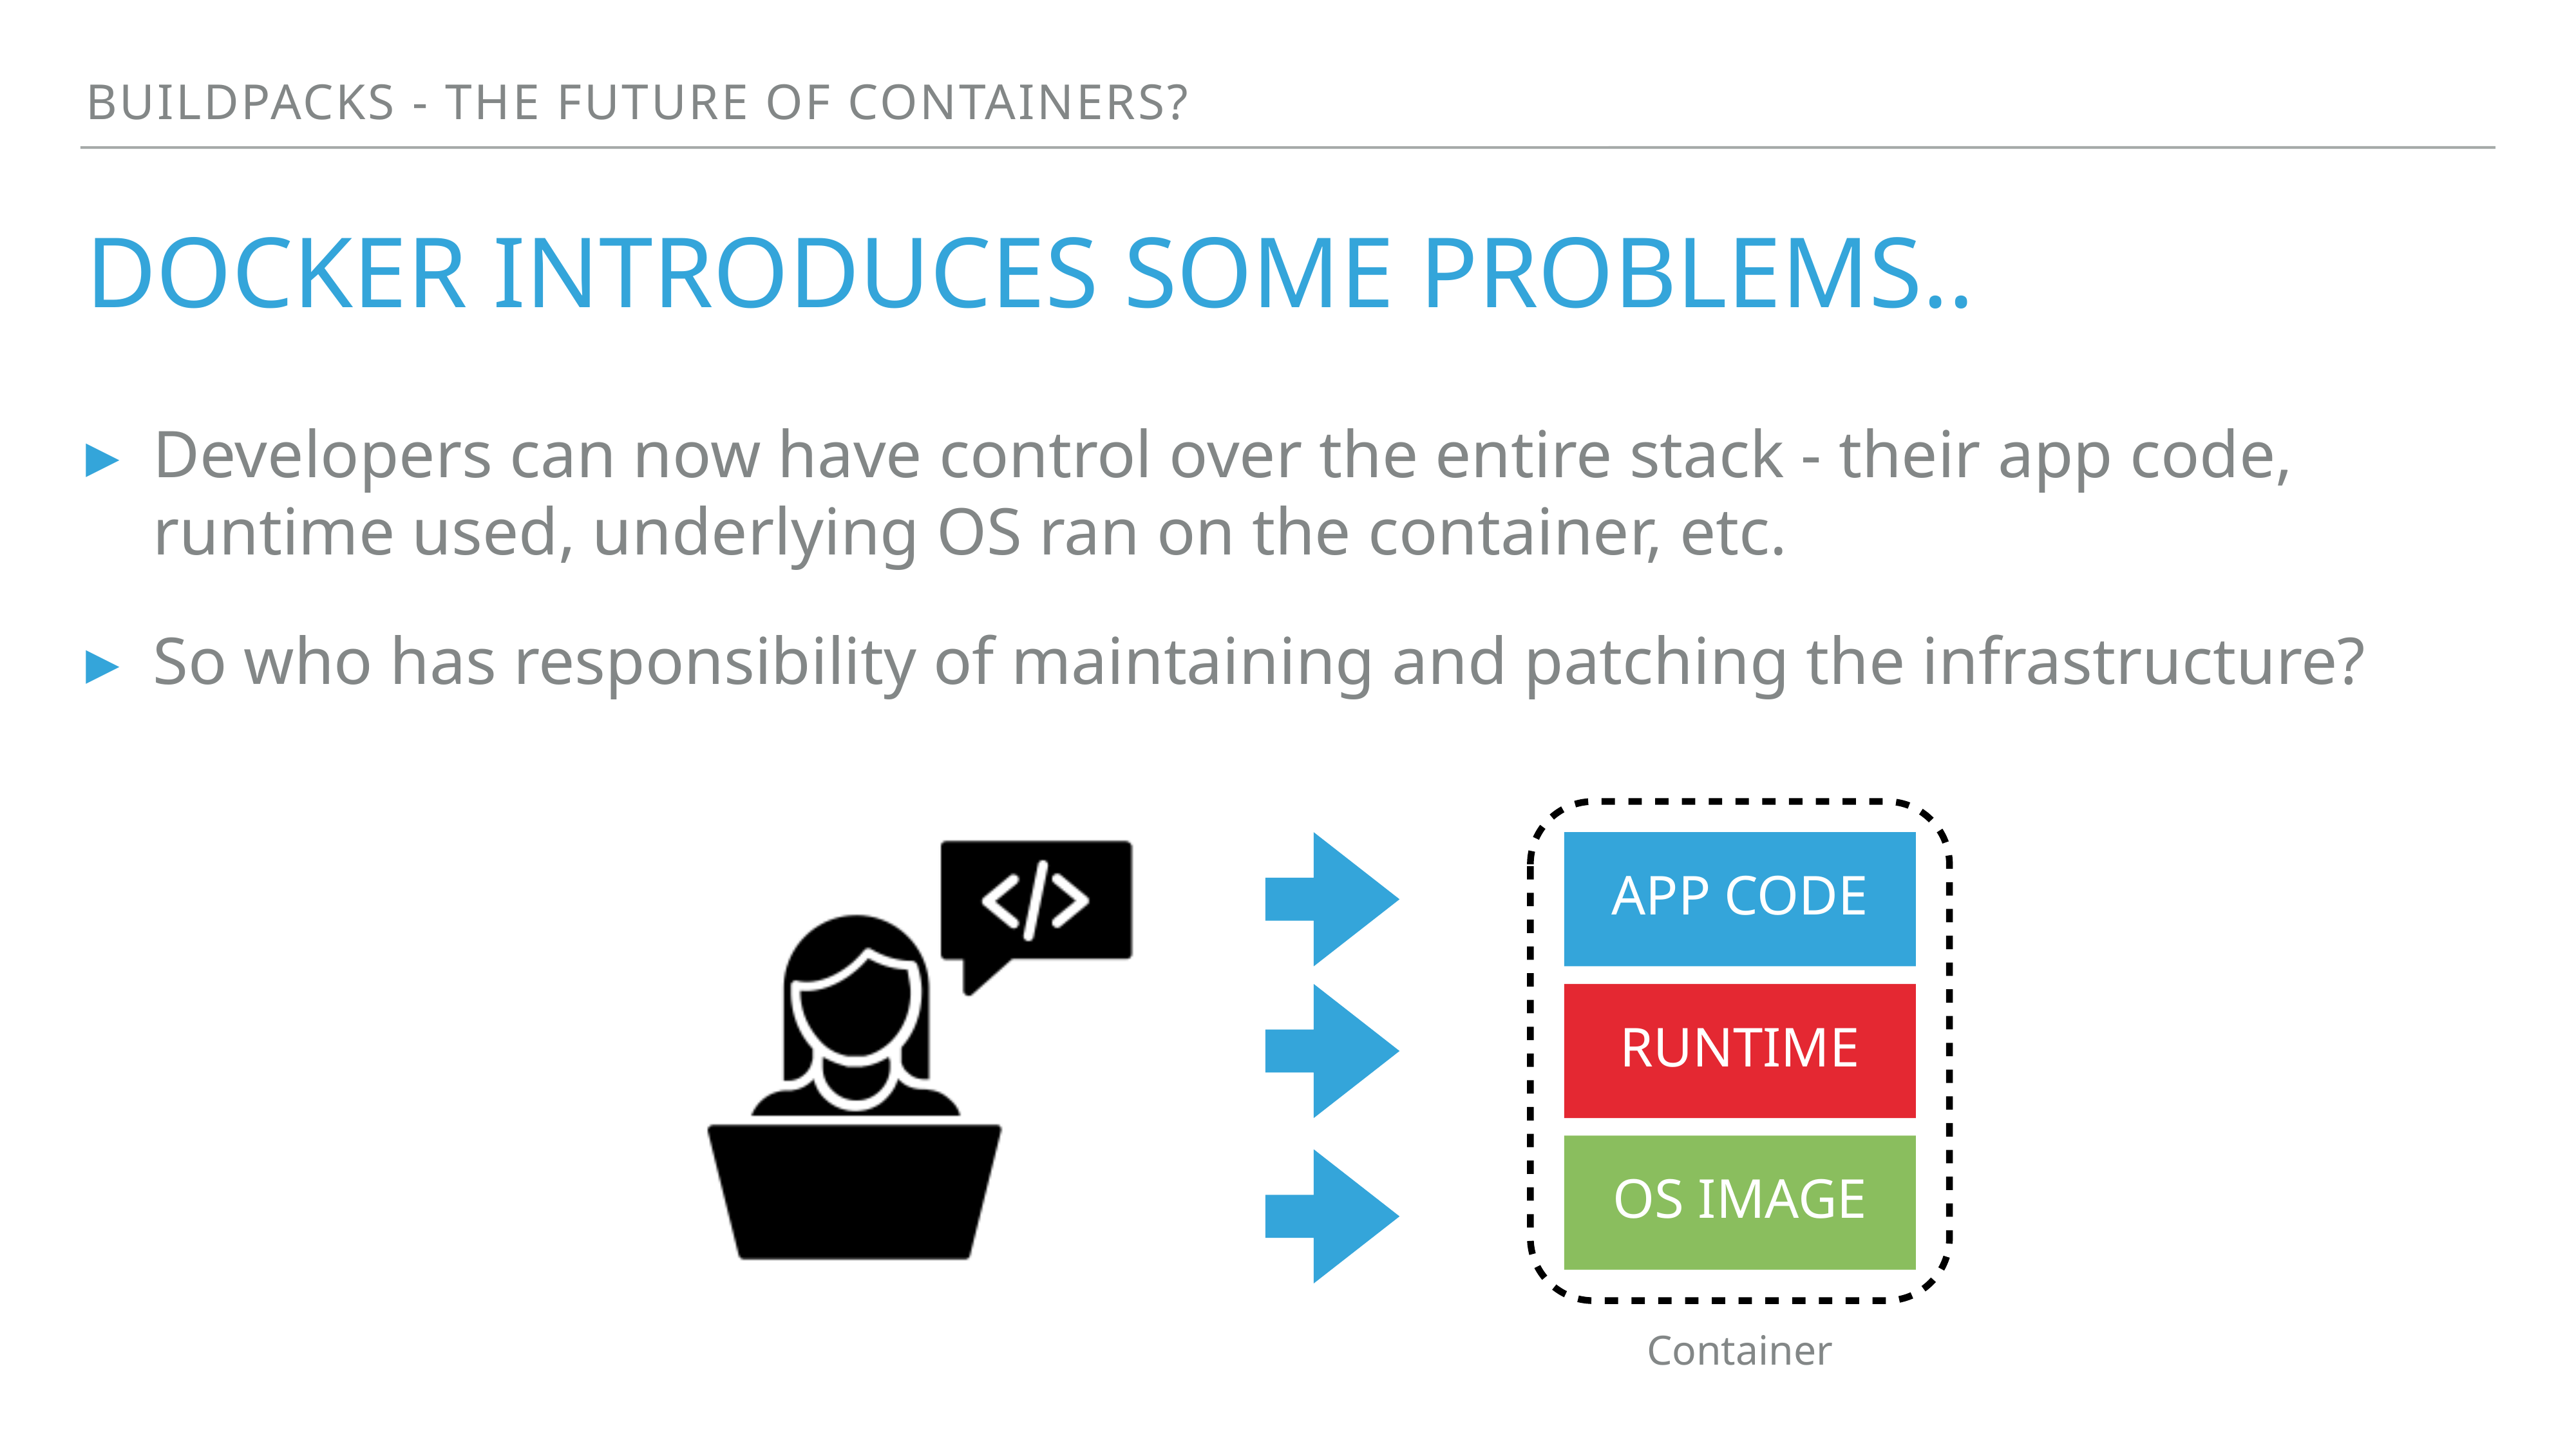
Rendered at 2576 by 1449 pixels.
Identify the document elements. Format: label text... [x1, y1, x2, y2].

text_box [1530, 801, 1950, 1301]
text_box [1265, 832, 1400, 967]
picture [702, 833, 1139, 1269]
text_box Runtime [1564, 983, 1916, 1119]
list Developers can now have control over the entire stack - their app code, runtime used, underlying OS ran on the container, etc. So who has responsibility of maintaining and patching the infrastructure? [80, 407, 2496, 1316]
text_box Container [1641, 1319, 1839, 1379]
text_box [1265, 983, 1400, 1119]
list Buildpacks - the future of containers? [80, 66, 2295, 135]
text_box OS Image [1564, 1135, 1916, 1270]
title Docker Introduces some problems.. [80, 227, 2496, 336]
text_box App code [1564, 832, 1916, 967]
text_box [1265, 1149, 1400, 1283]
